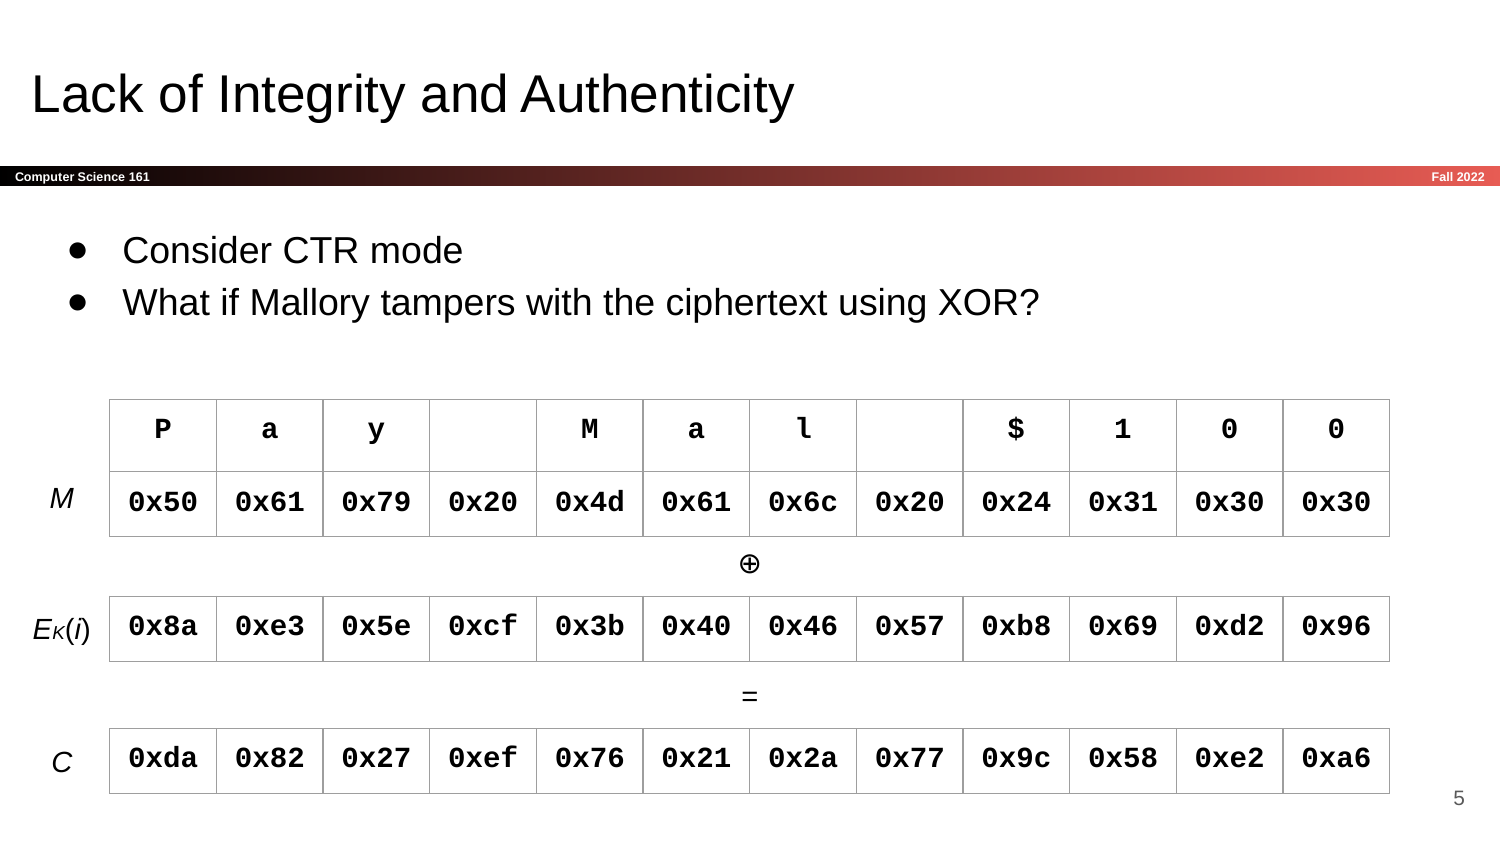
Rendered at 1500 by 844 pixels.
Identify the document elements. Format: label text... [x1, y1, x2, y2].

table_header a [217, 400, 322, 471]
table_header 0 [1177, 400, 1282, 471]
table_header 0x69 [1070, 597, 1176, 661]
table_cell 0x31 [1070, 472, 1176, 536]
table_header P [110, 400, 216, 471]
text_box C [16, 727, 107, 793]
table_cell 0x50 [110, 472, 216, 536]
table_header 0x27 [324, 729, 429, 793]
table_header 0xb8 [964, 597, 1069, 661]
table_header 0xe2 [1177, 729, 1282, 793]
table_cell 0x79 [324, 472, 429, 536]
table_header 0x57 [857, 597, 962, 661]
title Lack of Integrity and Authenticity [16, 44, 1415, 139]
table_header a [644, 400, 749, 471]
list Consider CTR mode What if Mallory tampers with the ciphertext using XOR? [32, 204, 1431, 480]
table_header 0x5e [324, 597, 429, 661]
table_header l [750, 400, 856, 471]
table_cell 0x30 [1284, 472, 1389, 536]
table_header $ [964, 400, 1069, 471]
table_header 0x96 [1284, 597, 1389, 661]
table_cell 0x24 [964, 472, 1069, 536]
table_cell 0x6c [750, 472, 856, 536]
table_header 0xd2 [1177, 597, 1282, 661]
table_cell 0x20 [430, 472, 536, 536]
table_cell 0x61 [217, 472, 322, 536]
text_box = [704, 662, 795, 728]
table_header 0x58 [1070, 729, 1176, 793]
table_header 0x9c [964, 729, 1069, 793]
table_header 0xef [430, 729, 536, 793]
table_header 0x46 [750, 597, 856, 661]
table_header 0x8a [110, 597, 216, 661]
table_header y [324, 400, 429, 471]
table_header 0x76 [537, 729, 642, 793]
table_header 0x40 [644, 597, 749, 661]
slide_number ‹#› [1389, 764, 1480, 830]
table_header 0xcf [430, 597, 536, 661]
table_cell 0x30 [1177, 472, 1282, 536]
table_header 0x3b [537, 597, 642, 661]
table_header 0xda [110, 729, 216, 793]
table_cell 0x61 [644, 472, 749, 536]
table_header 0xe3 [217, 597, 322, 661]
table_cell 0x20 [857, 472, 962, 536]
table_header 0 [1284, 400, 1389, 471]
table_header 0x2a [750, 729, 856, 793]
table_header [430, 400, 536, 471]
table_header 0xa6 [1284, 729, 1389, 793]
text_box EK(i) [16, 595, 107, 661]
table_cell 0x4d [537, 472, 642, 536]
table_header 0x82 [217, 729, 322, 793]
table_header 0x21 [644, 729, 749, 793]
table_header [857, 400, 962, 471]
table_header 1 [1070, 400, 1176, 471]
table_header 0x77 [857, 729, 962, 793]
text_box ⊕ [704, 529, 795, 595]
text_box M [16, 463, 107, 529]
table_header M [537, 400, 642, 471]
